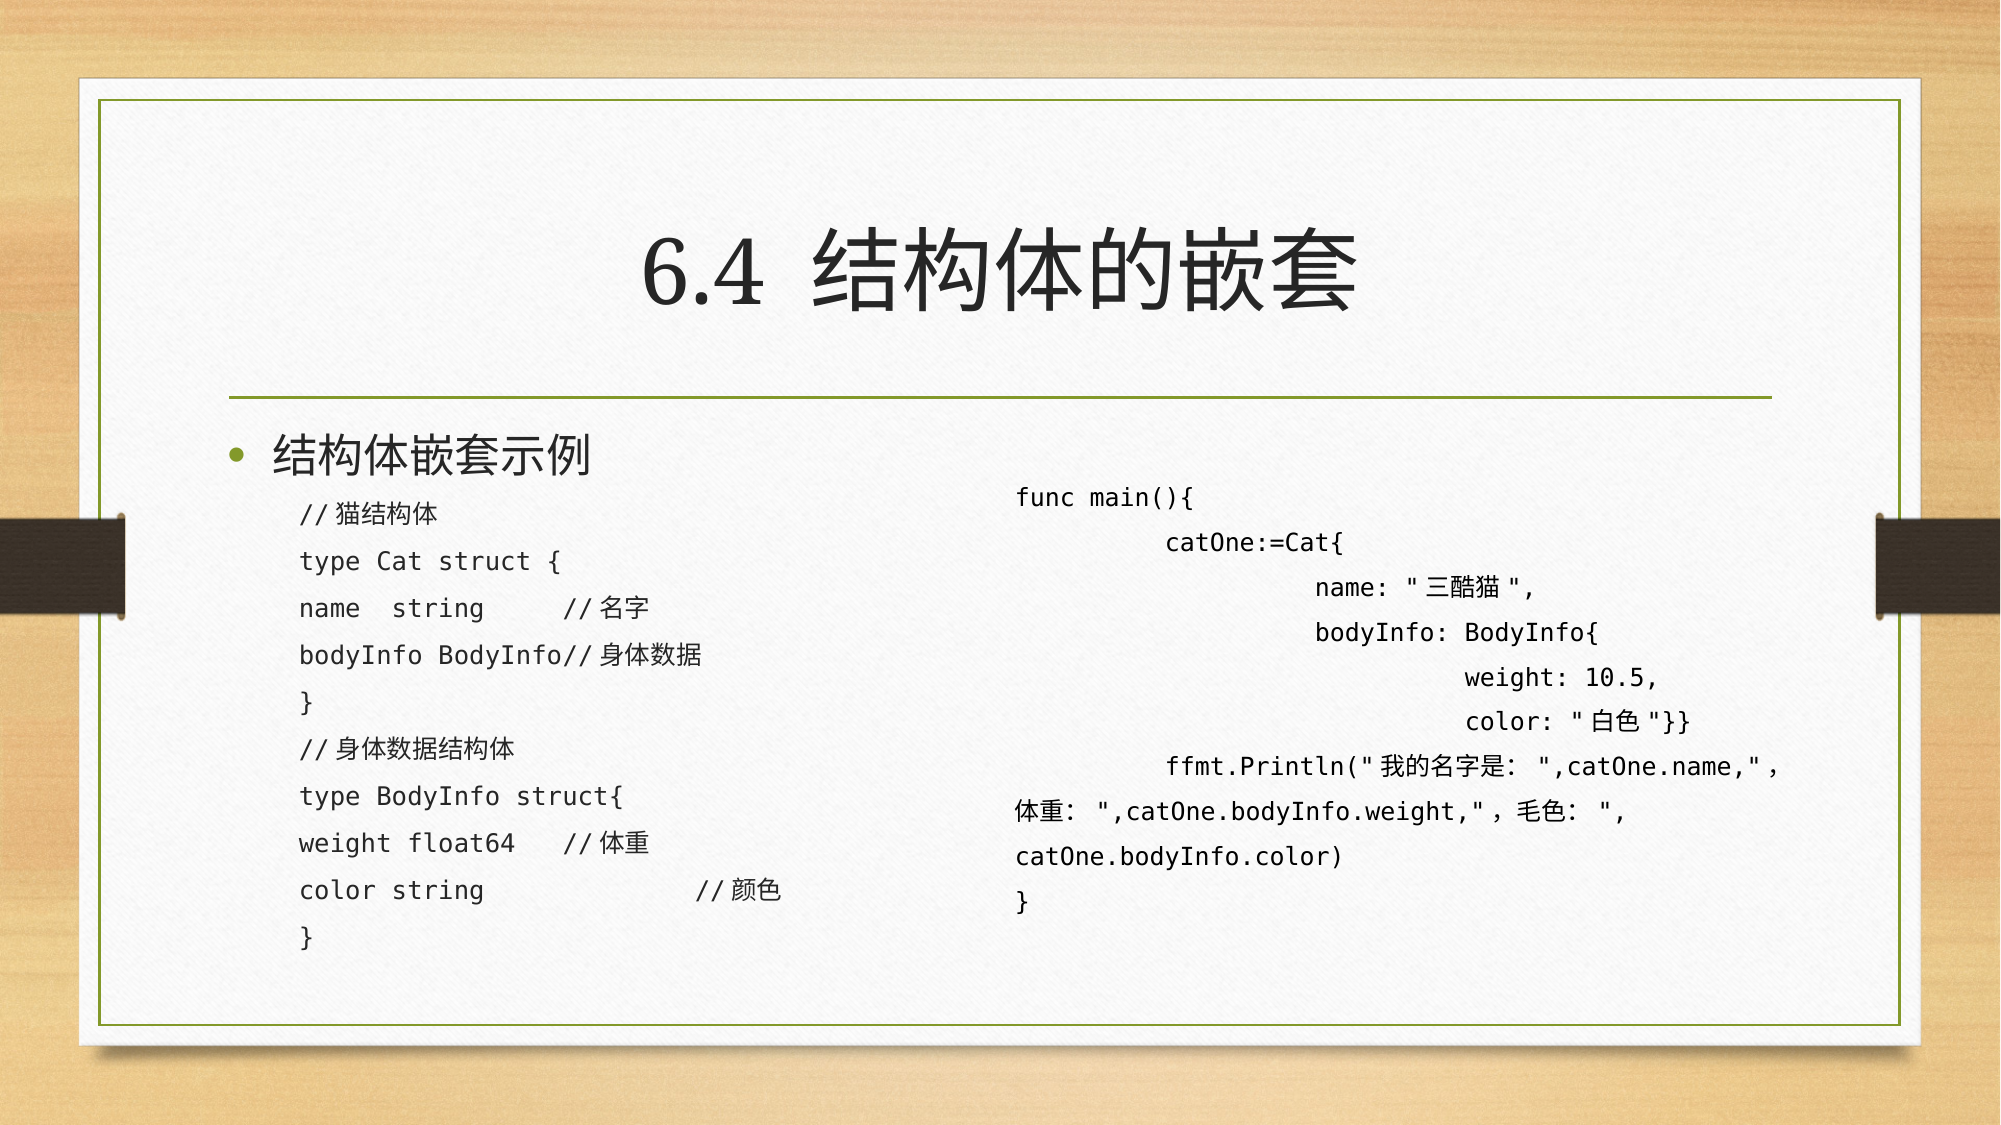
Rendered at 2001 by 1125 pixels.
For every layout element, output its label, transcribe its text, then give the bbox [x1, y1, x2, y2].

title 6.4 结构体的嵌套 [212, 161, 1788, 375]
list 结构体嵌套示例 //猫结构体 type Cat struct { name string //名字 bodyInfo BodyInfo //身体数据 } //身体数据结构体 type BodyInfo struct{ weight float64 //体重 color string //颜色 } [212, 419, 1788, 964]
text_box func main(){ catOne:=Cat{ name: "三酷猫", bodyInfo: BodyInfo{ weight: 10.5, color: "白色"}} ffmt.Println("我的名字是：",catOne.name,"，体重：",catOne.bodyInfo.weight,"，毛色：", catOne.bodyInfo.color) } [999, 459, 1815, 923]
picture [0, 0, 2001, 1125]
